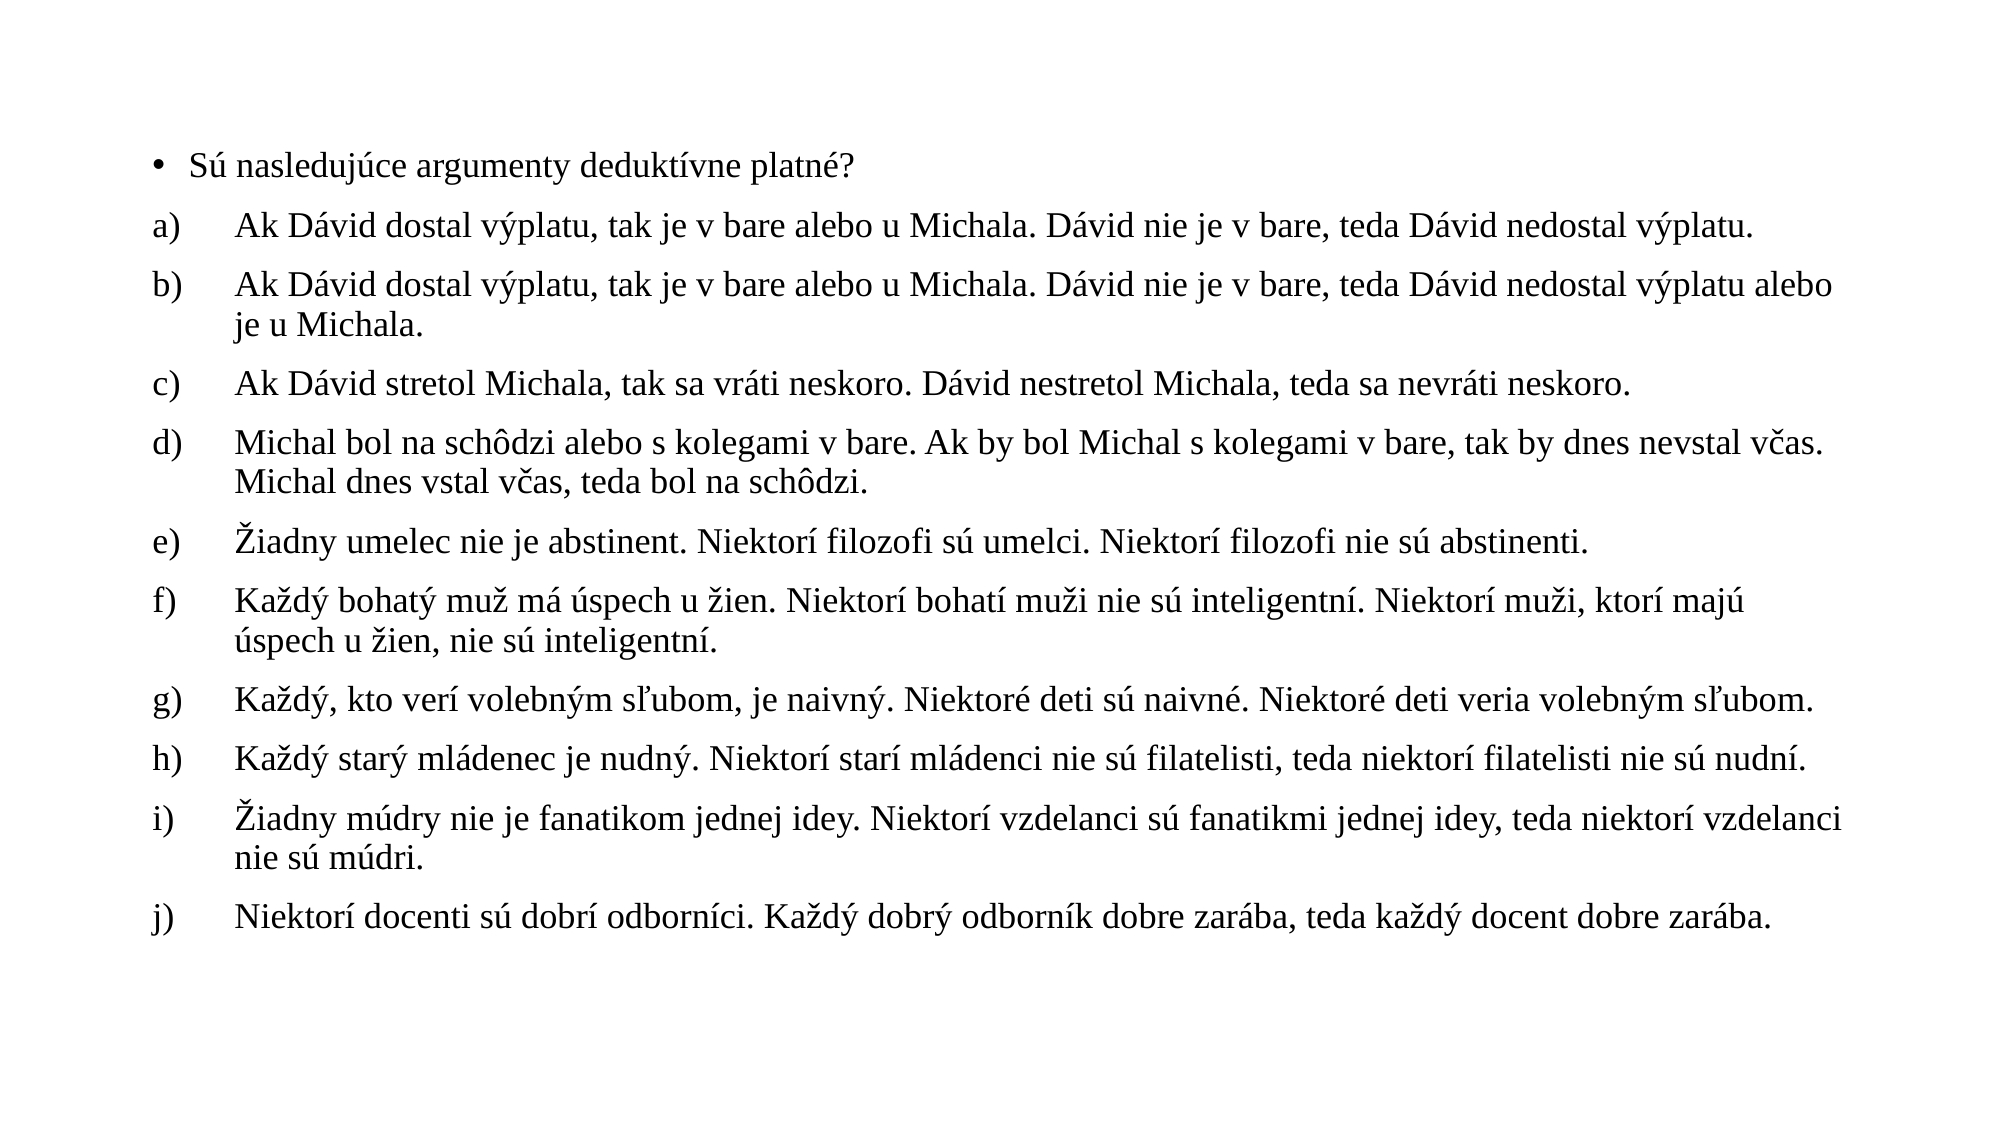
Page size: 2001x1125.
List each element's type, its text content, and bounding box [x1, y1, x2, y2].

list Sú nasledujúce argumenty deduktívne platné? Ak Dávid dostal výplatu, tak je v bare alebo u Michala. Dávid nie je v bare, teda Dávid nedostal výplatu. Ak Dávid dostal výplatu, tak je v bare alebo u Michala. Dávid nie je v bare, teda Dávid nedostal výplatu alebo je u Michala. Ak Dávid stretol Michala, tak sa vráti neskoro. Dávid nestretol Michala, teda sa nevráti neskoro. Michal bol na schôdzi alebo s kolegami v bare. Ak by bol Michal s kolegami v bare, tak by dnes nevstal včas. Michal dnes vstal včas, teda bol na schôdzi. Žiadny umelec nie je abstinent. Niektorí filozofi sú umelci. Niektorí filozofi nie sú abstinenti. Každý bohatý muž má úspech u žien. Niektorí bohatí muži nie sú inteligentní. Niektorí muži, ktorí majú úspech u žien, nie sú inteligentní. Každý, kto verí volebným sľubom, je naivný. Niektoré deti sú naivné. Niektoré deti veria volebným sľubom. Každý starý mládenec je nudný. Niektorí starí mládenci nie sú filatelisti, teda niektorí filatelisti nie sú nudní. Žiadny múdry nie je fanatikom jednej idey. Niektorí vzdelanci sú fanatikmi jednej idey, teda niektorí vzdelanci nie sú múdri. Niektorí docenti sú dobrí odborníci. Každý dobrý odborník dobre zarába, teda každý docent dobre zarába. [137, 139, 1863, 1014]
